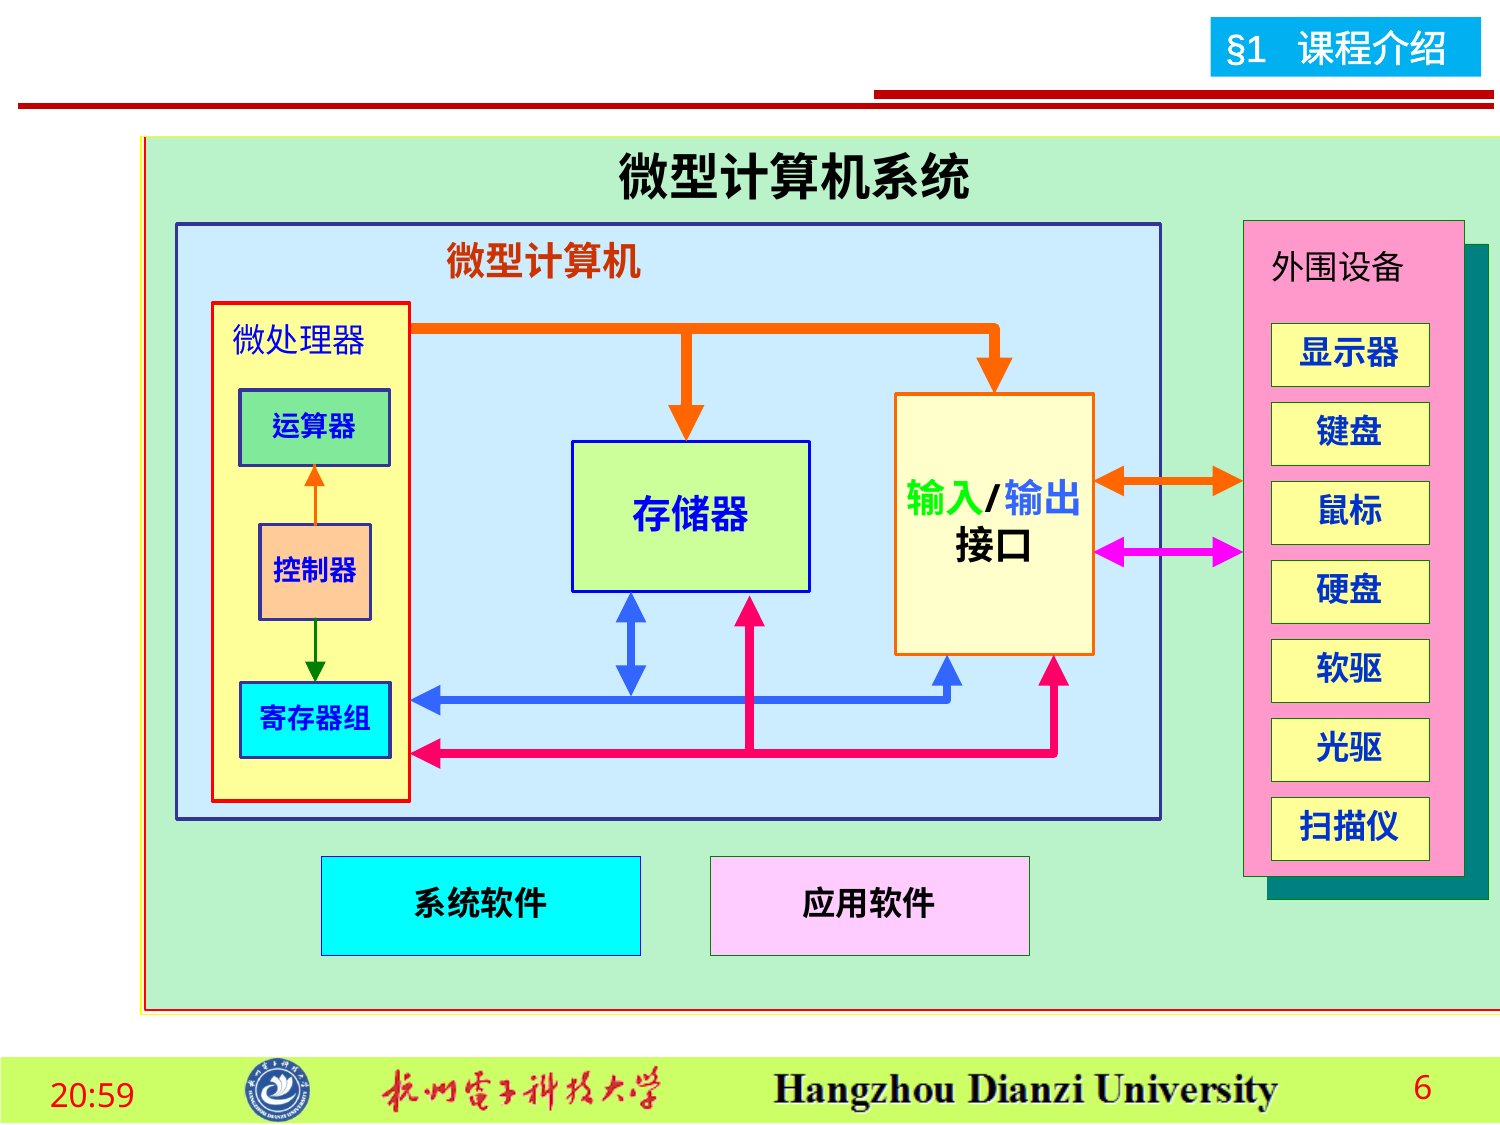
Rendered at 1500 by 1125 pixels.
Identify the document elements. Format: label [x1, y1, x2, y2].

picture [0, 1057, 1500, 1125]
list [141, 136, 1500, 1014]
